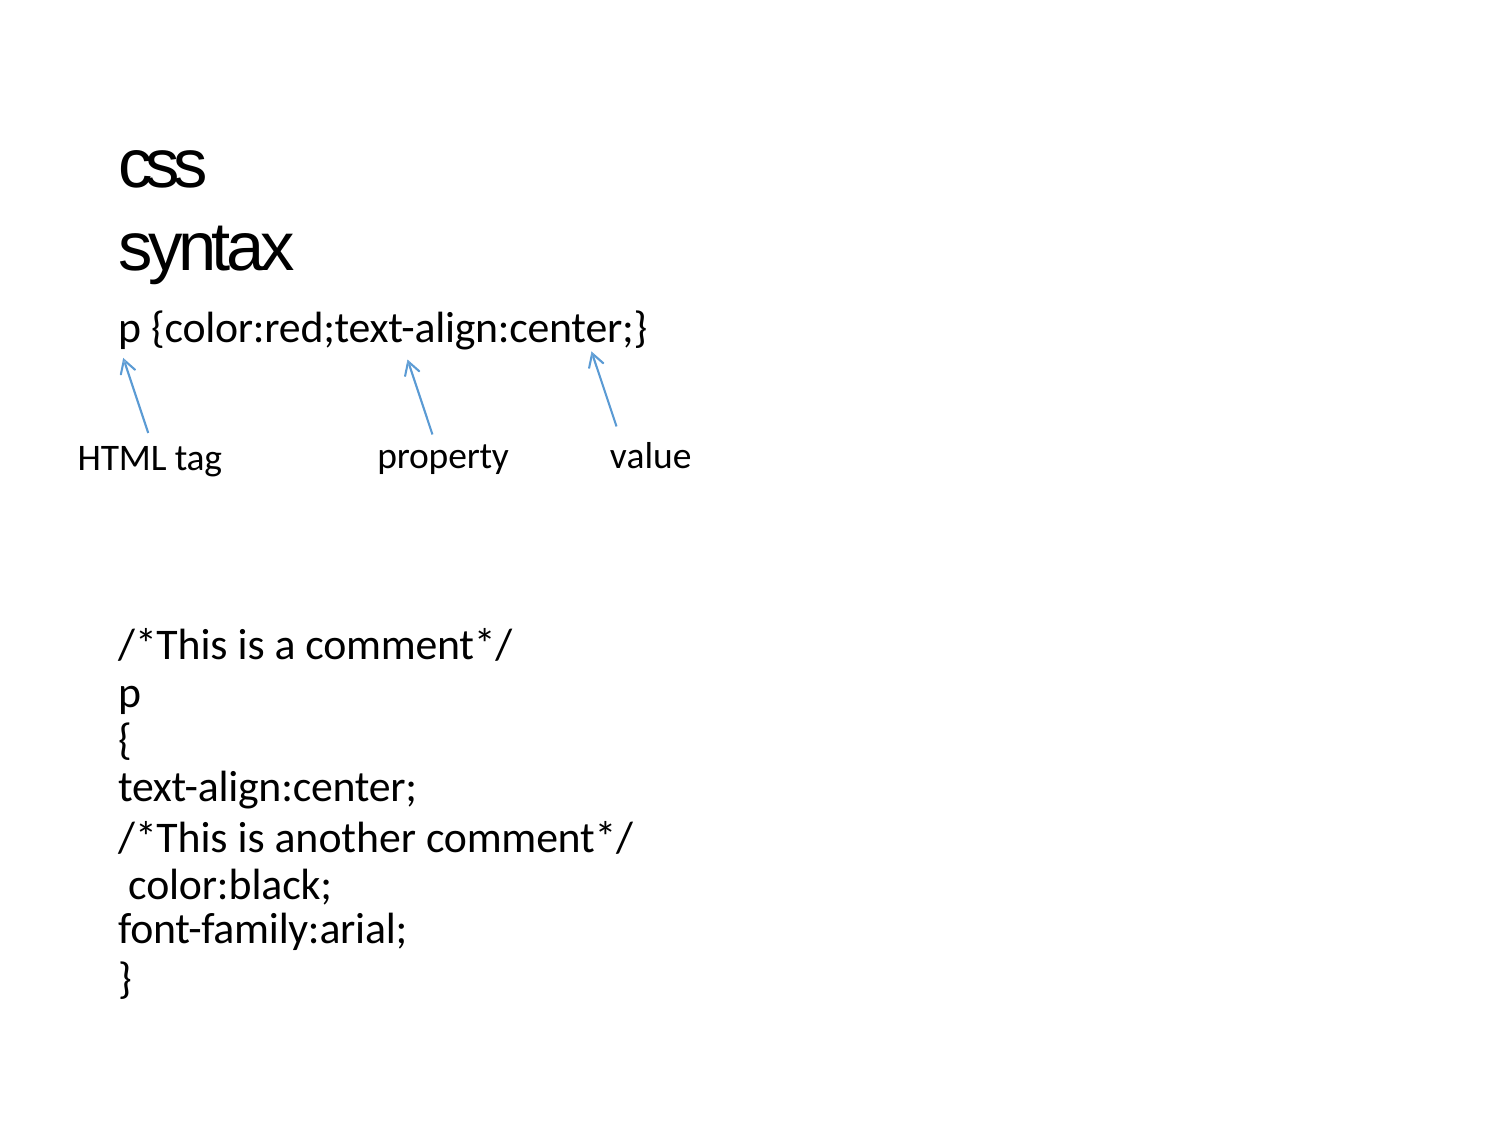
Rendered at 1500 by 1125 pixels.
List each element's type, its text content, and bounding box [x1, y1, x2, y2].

text_box property [375, 429, 513, 477]
text_box p {color:red;text-align:center;} [115, 296, 658, 352]
title css syntax [116, 116, 391, 296]
text_box HTML tag [75, 430, 226, 478]
text_box [404, 359, 434, 435]
text_box [588, 351, 618, 427]
text_box [119, 357, 149, 430]
text_box /*This is a comment*/ p { text-align:center; /*This is another comment*/ color:black; font-family:arial; } [116, 616, 638, 1002]
text_box value [607, 429, 694, 477]
